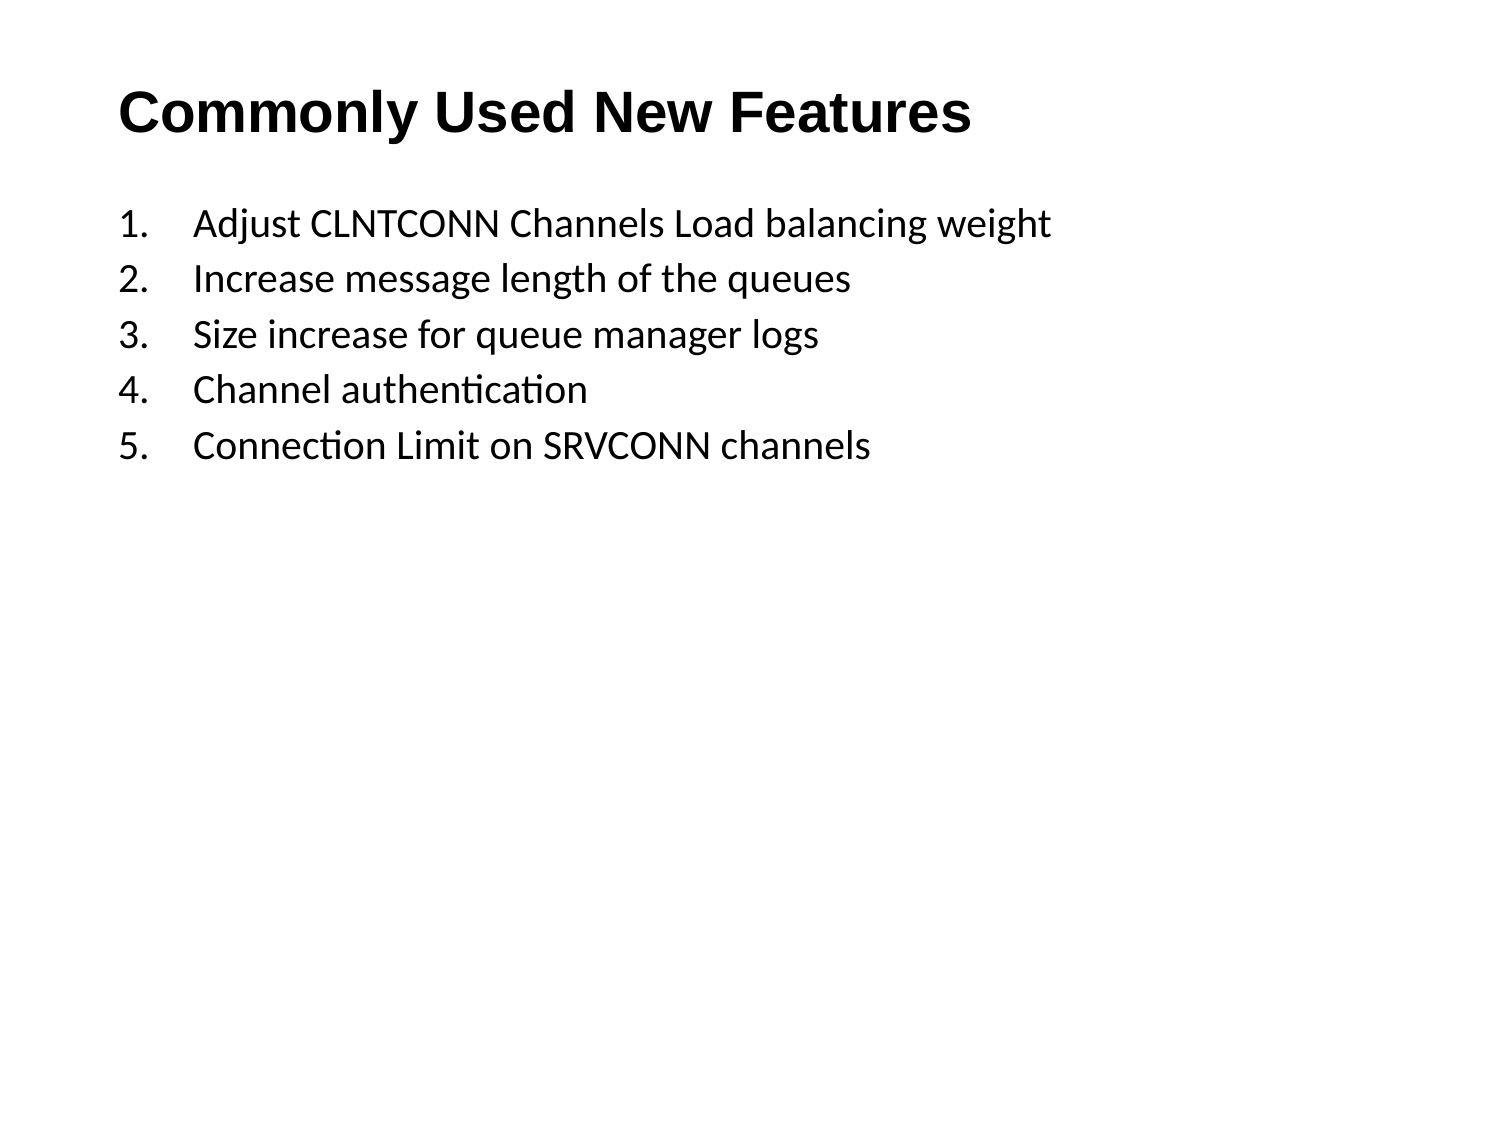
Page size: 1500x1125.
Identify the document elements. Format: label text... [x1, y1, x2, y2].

list Adjust CLNTCONN Channels Load balancing weight Increase message length of the queues Size increase for queue manager logs Channel authentication Connection Limit on SRVCONN channels [103, 194, 1397, 1014]
title Commonly Used New Features [103, 59, 1397, 168]
